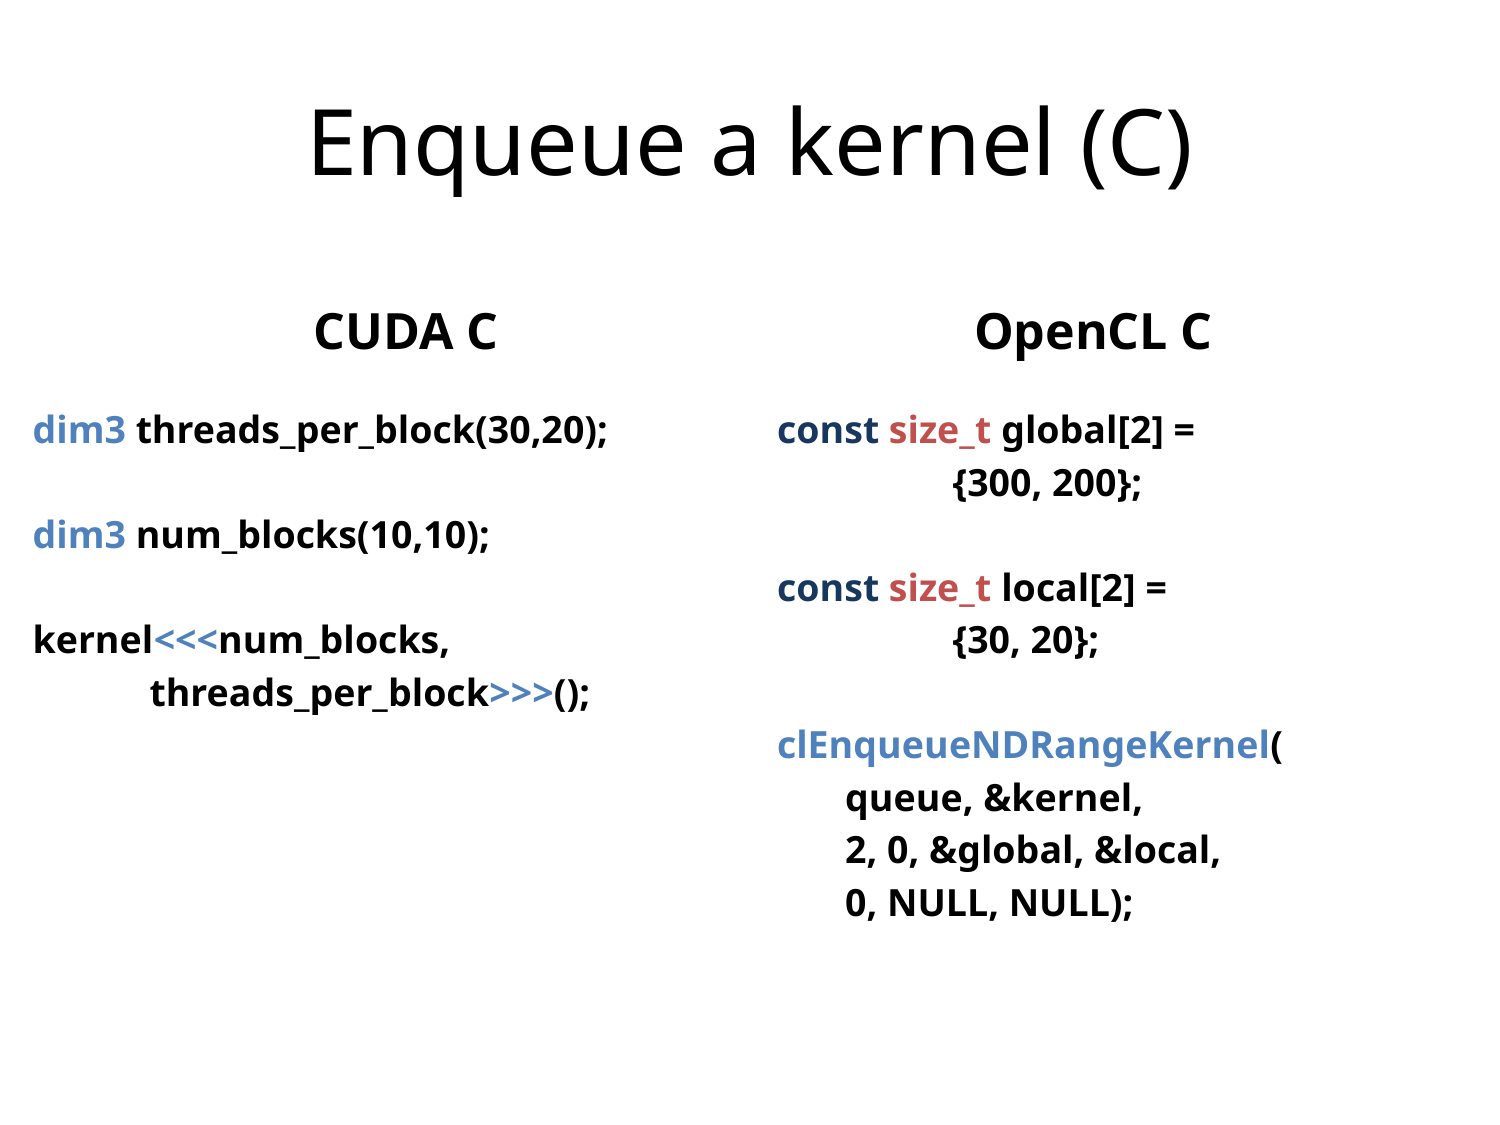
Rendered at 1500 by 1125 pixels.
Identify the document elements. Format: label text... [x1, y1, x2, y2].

list const size_t global[2] = {300, 200}; const size_t local[2] = {30, 20}; clEnqueueNDRangeKernel( queue, &kernel, 2, 0, &global, &local, 0, NULL, NULL); [761, 398, 1483, 1047]
list CUDA C [75, 261, 738, 367]
list OpenCL C [761, 261, 1425, 367]
title Enqueue a kernel (C) [75, 45, 1425, 233]
list dim3 threads_per_block(30,20); dim3 num_blocks(10,10); kernel<<<num_blocks, threads_per_block>>>(); [17, 398, 761, 1047]
